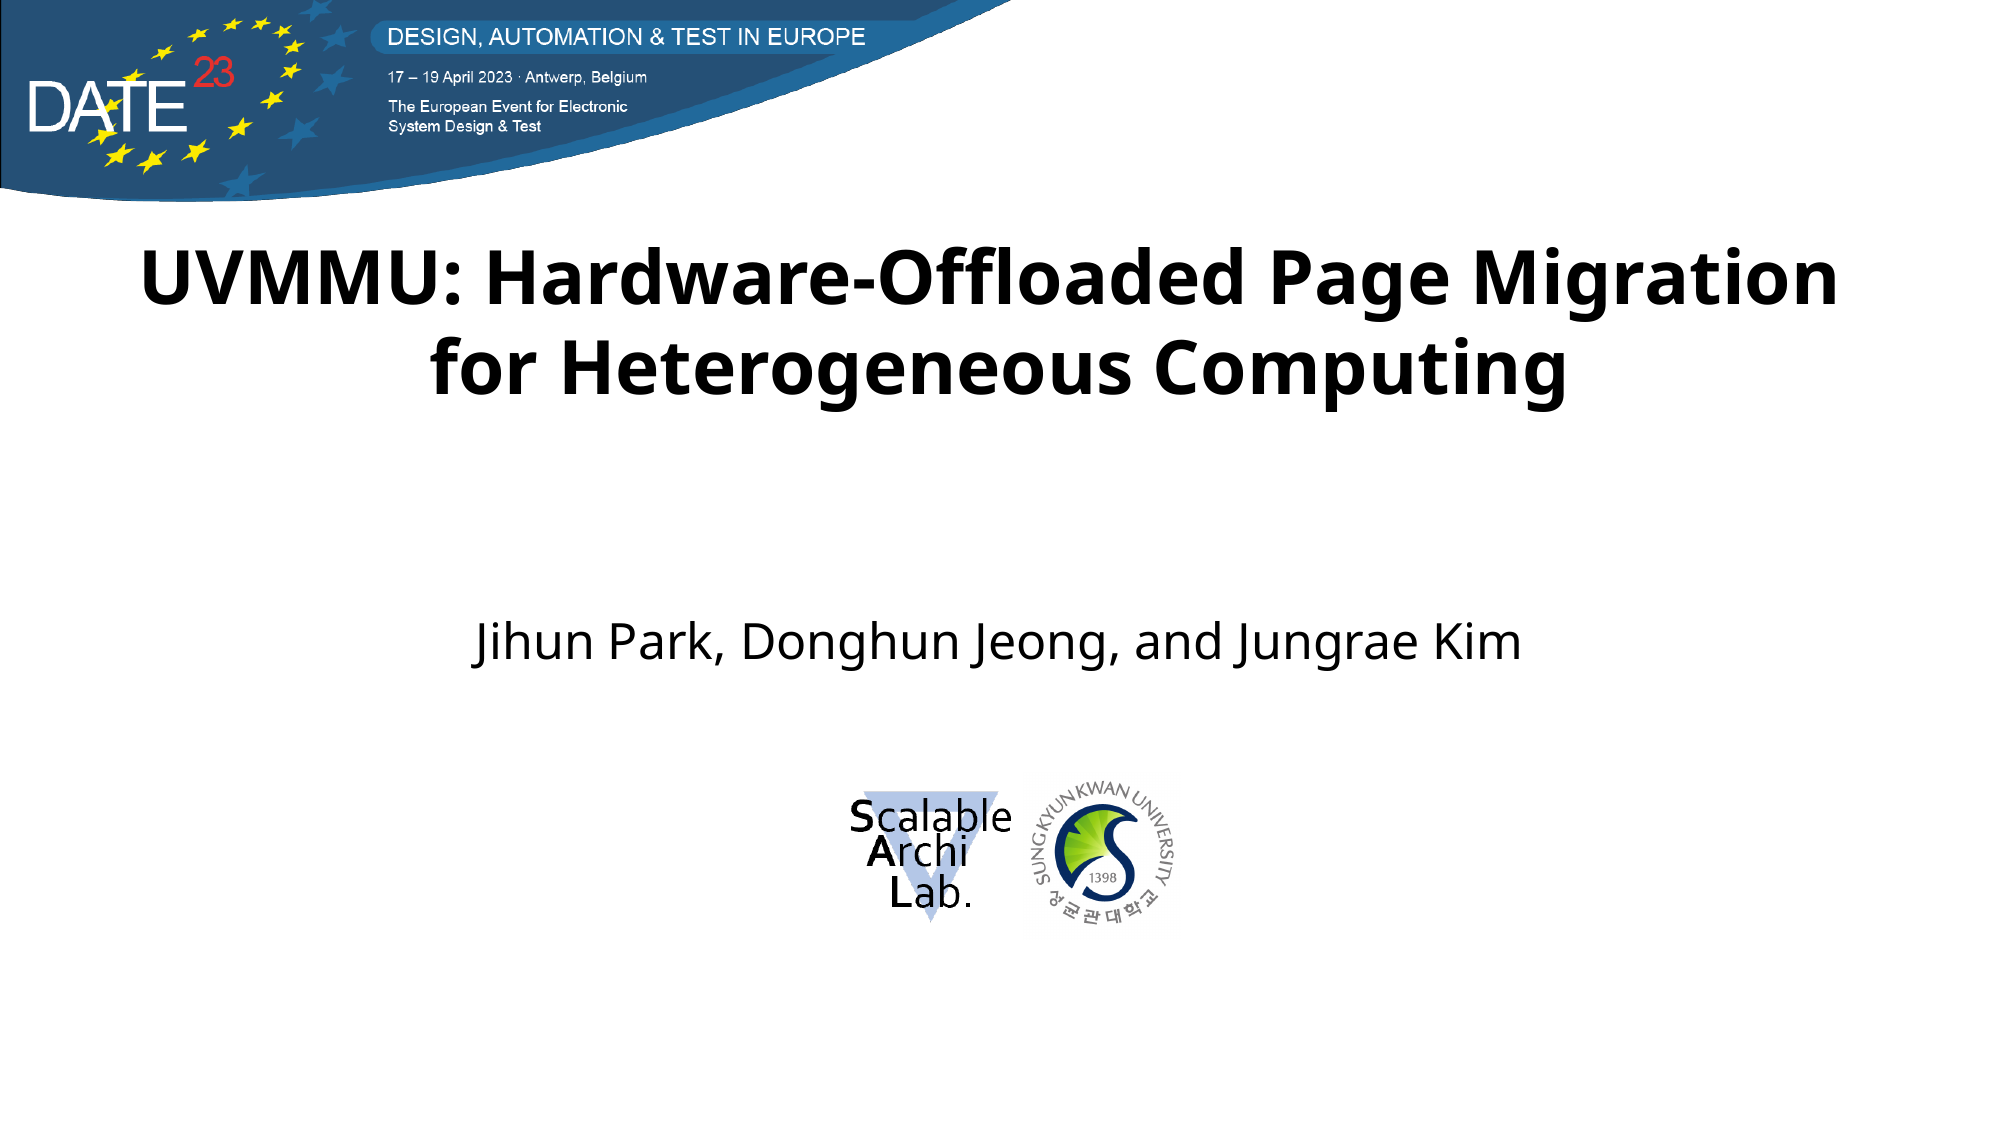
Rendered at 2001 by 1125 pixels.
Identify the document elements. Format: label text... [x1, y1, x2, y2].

title UVMMU: Hardware-Offloaded Page Migration for Heterogeneous Computing [0, 177, 2000, 461]
picture [0, 0, 1012, 202]
subtitle Jihun Park, Donghun Jeong, and Jungrae Kim [0, 609, 2000, 691]
picture [820, 772, 1181, 948]
